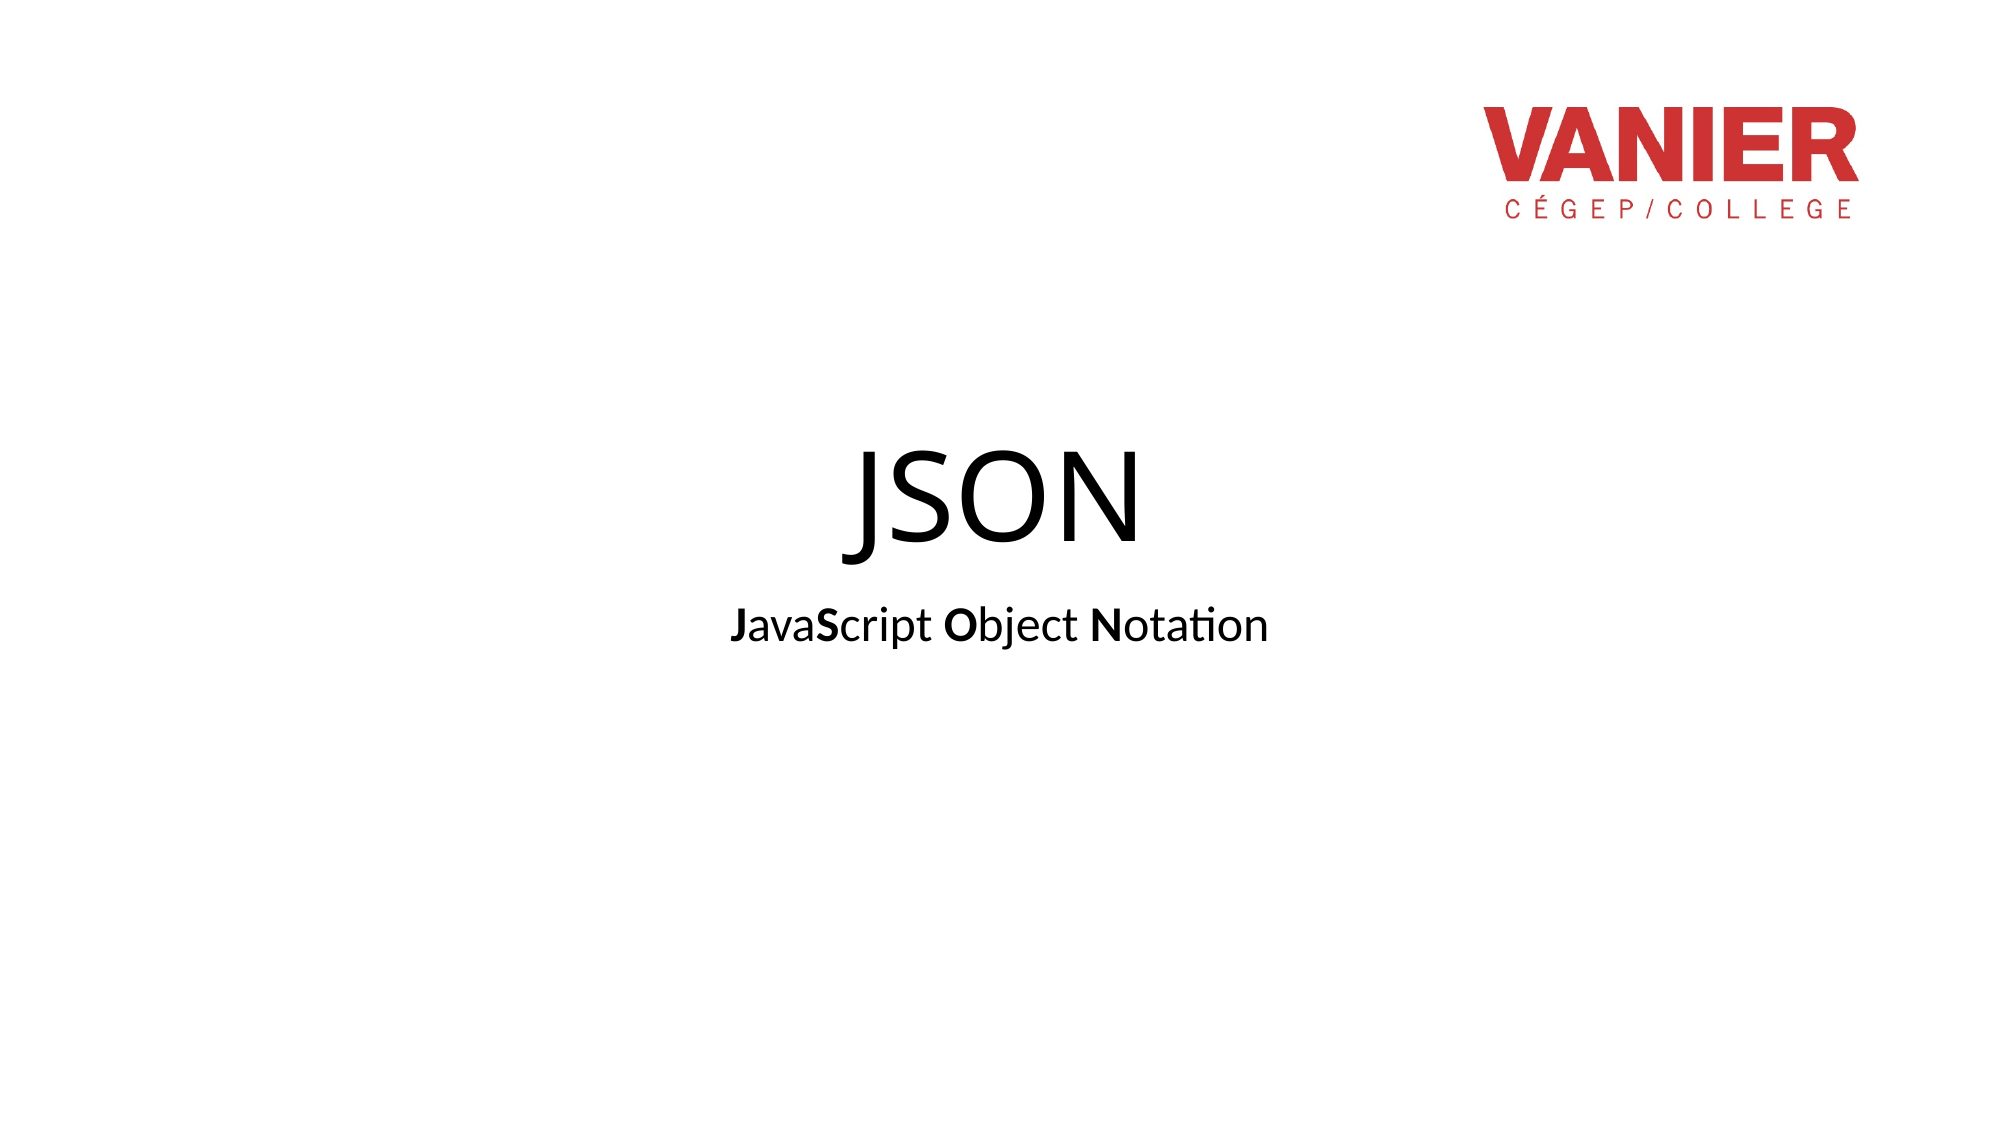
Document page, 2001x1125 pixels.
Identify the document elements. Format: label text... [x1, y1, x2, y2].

subtitle JavaScript Object Notation [249, 590, 1750, 863]
title JSON [249, 235, 1750, 576]
picture [1479, 104, 1863, 221]
